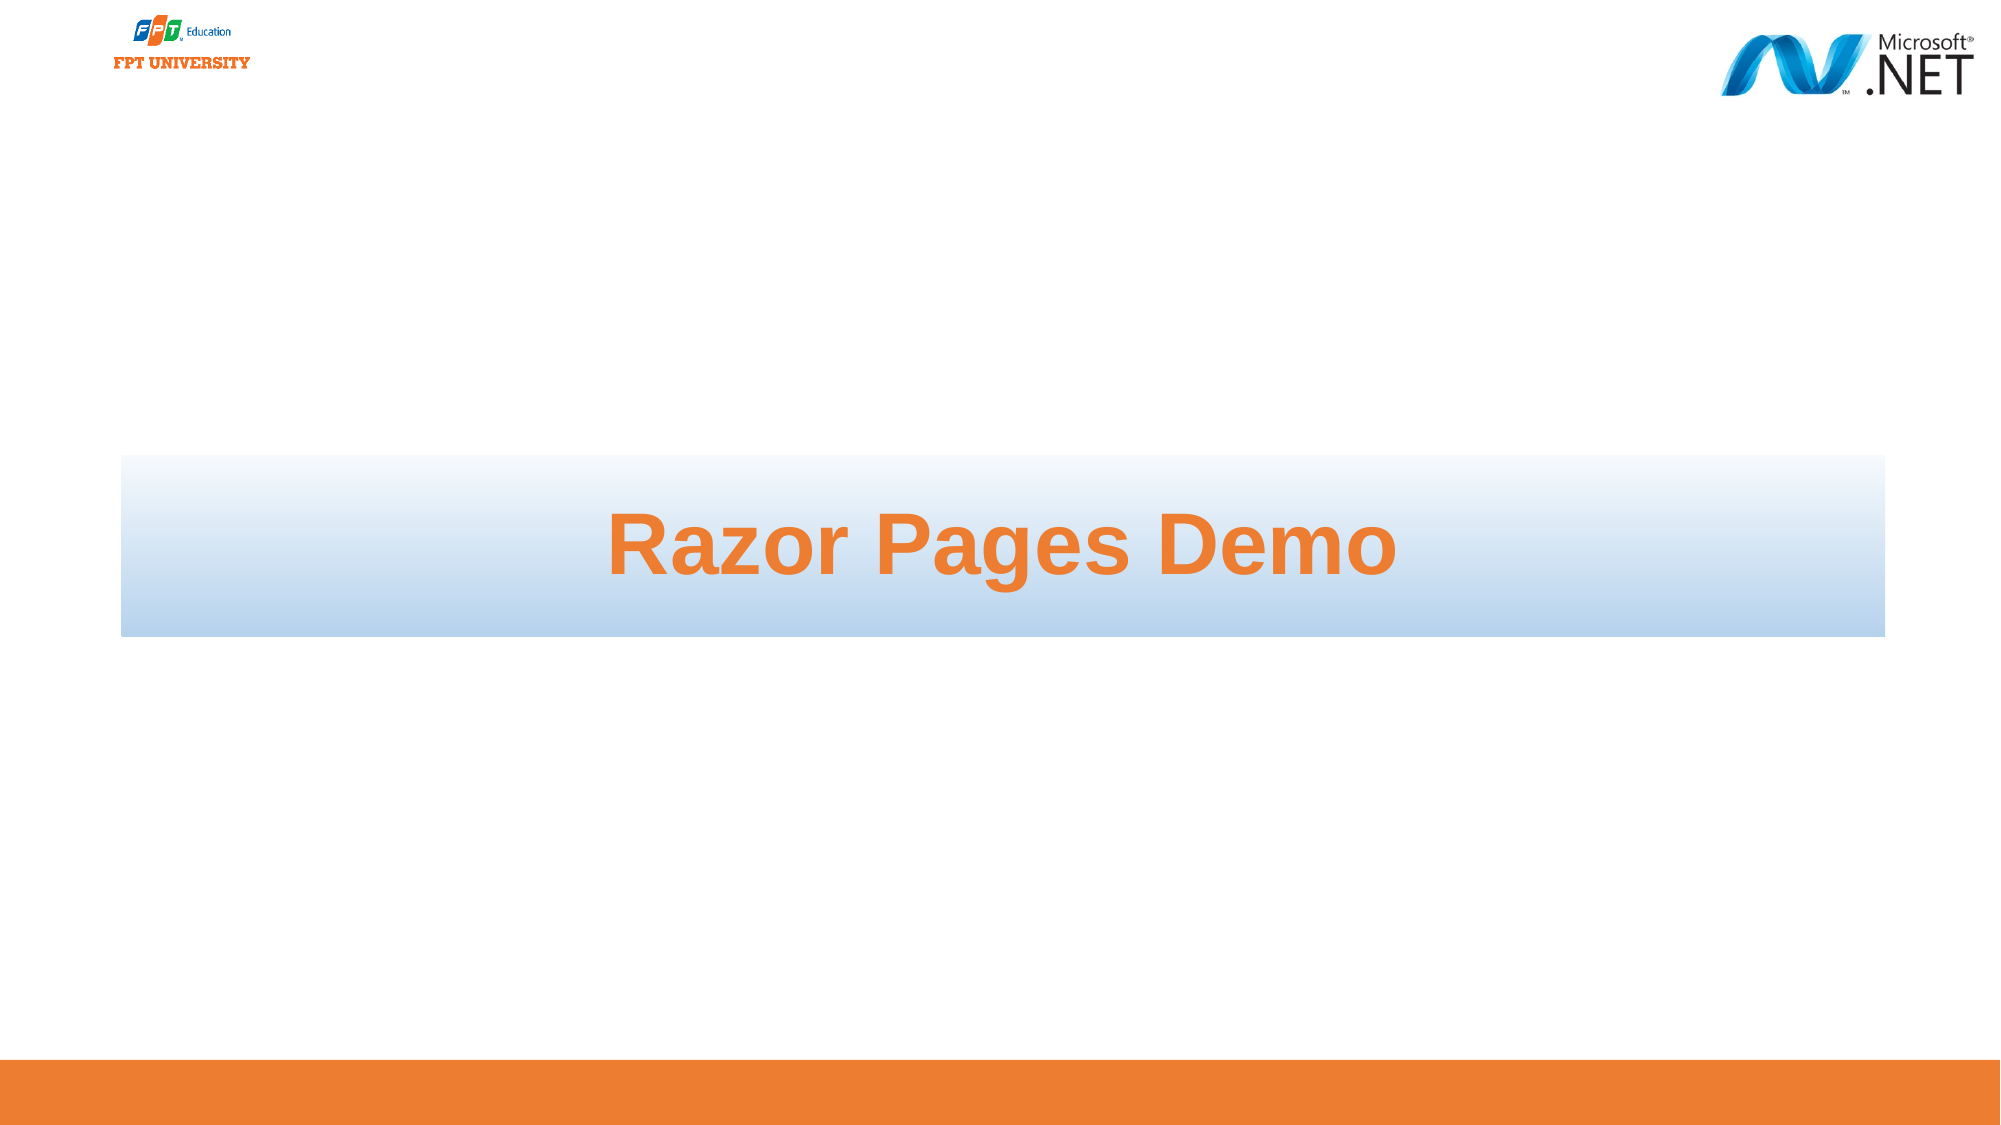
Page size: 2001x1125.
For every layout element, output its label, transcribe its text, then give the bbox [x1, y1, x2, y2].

picture [104, 0, 255, 83]
picture [1685, 0, 2001, 129]
title Razor Pages Demo [121, 455, 1886, 637]
